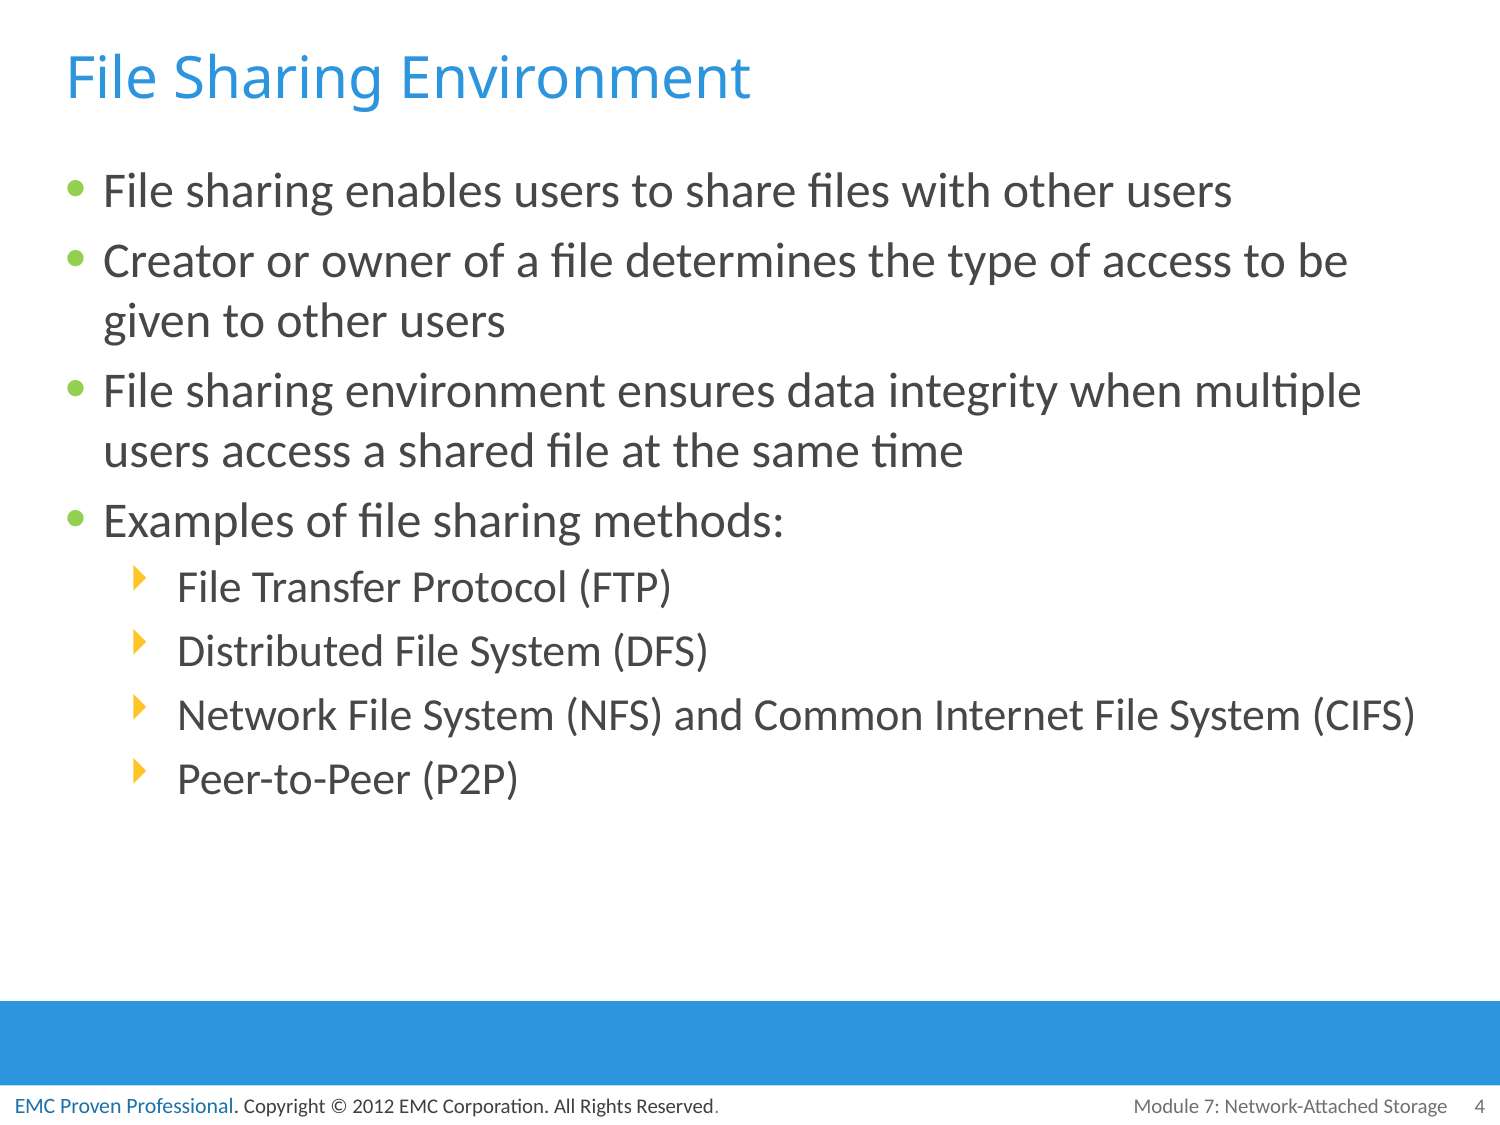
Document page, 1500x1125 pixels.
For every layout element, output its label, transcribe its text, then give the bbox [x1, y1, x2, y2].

slide_number 4 [1425, 1087, 1500, 1125]
title File Sharing Environment [49, 12, 1438, 138]
list File sharing enables users to share files with other users Creator or owner of a file determines the type of access to be given to other users File sharing environment ensures data integrity when multiple users access a shared file at the same time Examples of file sharing methods: File Transfer Protocol (FTP) Distributed File System (DFS) Network File System (NFS) and Common Internet File System (CIFS) Peer-to-Peer (P2P) [49, 149, 1438, 1001]
footer Module 7: Network-Attached Storage [774, 1087, 1425, 1125]
